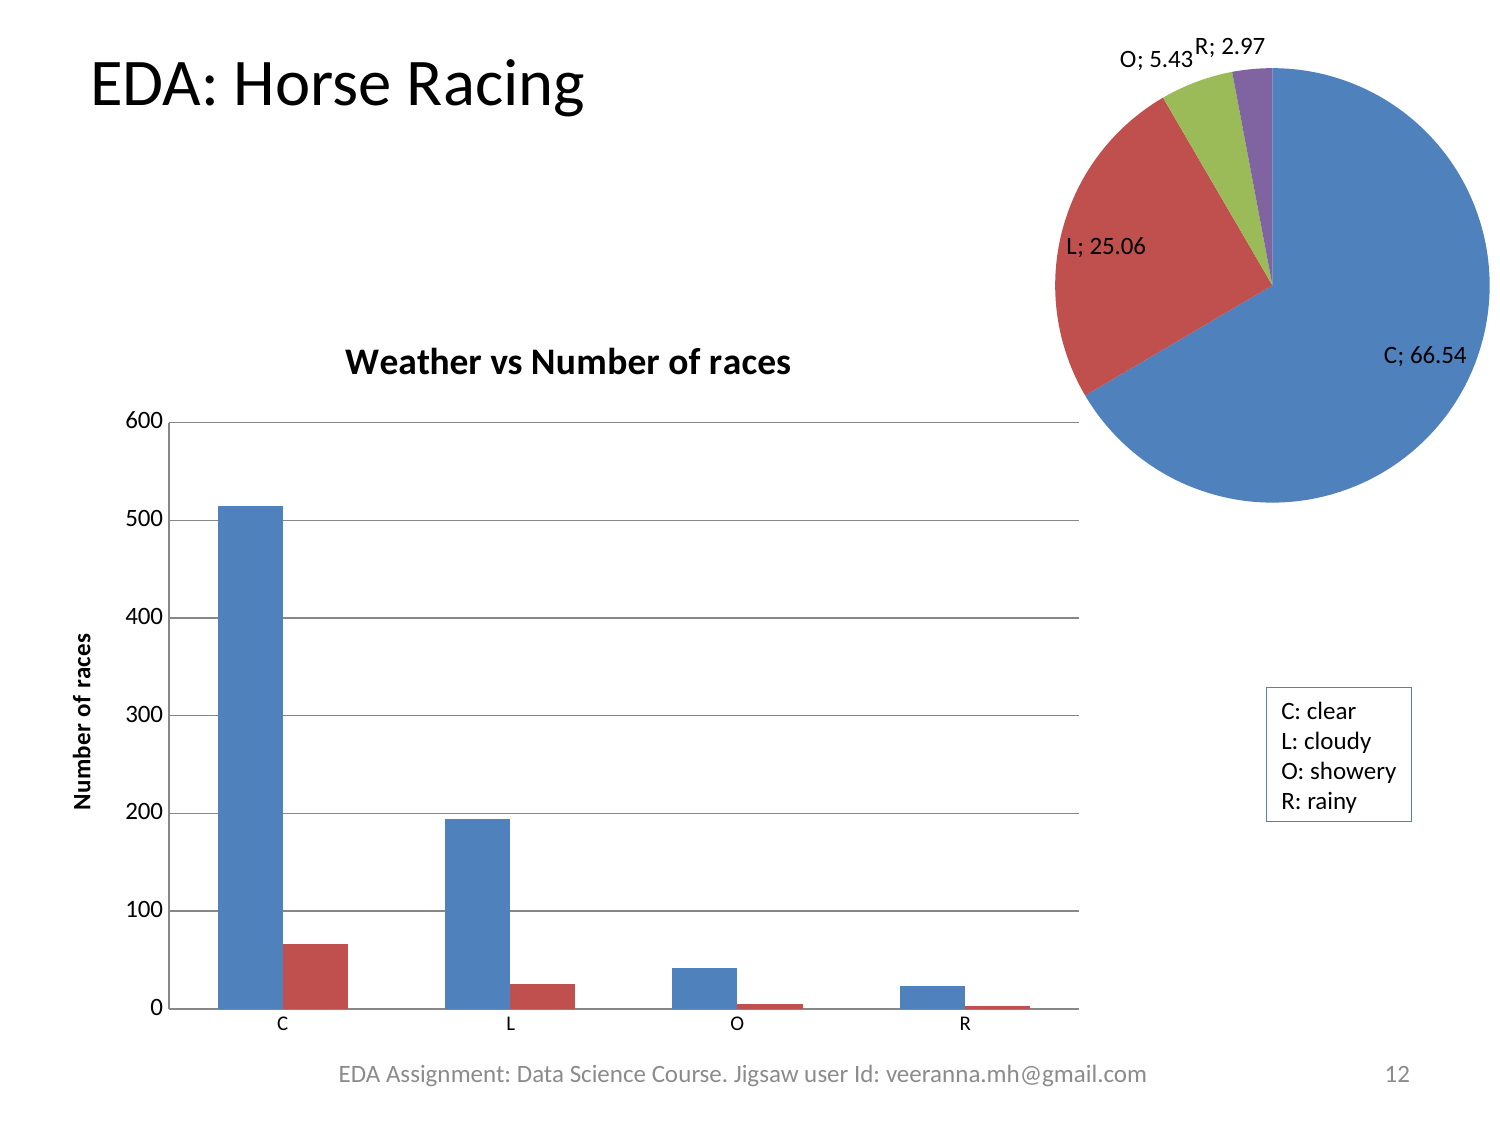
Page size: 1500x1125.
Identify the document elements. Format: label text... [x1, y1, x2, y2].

slide_number 12 [1074, 1042, 1425, 1103]
footer EDA Assignment: Data Science Course. Jigsaw user Id: veeranna.mh@gmail.com [137, 1058, 1074, 1103]
title EDA: Horse Racing [75, 45, 869, 113]
chart [37, 24, 1500, 1051]
text_box C: clear L: cloudy O: showery R: rainy [1266, 687, 1412, 822]
